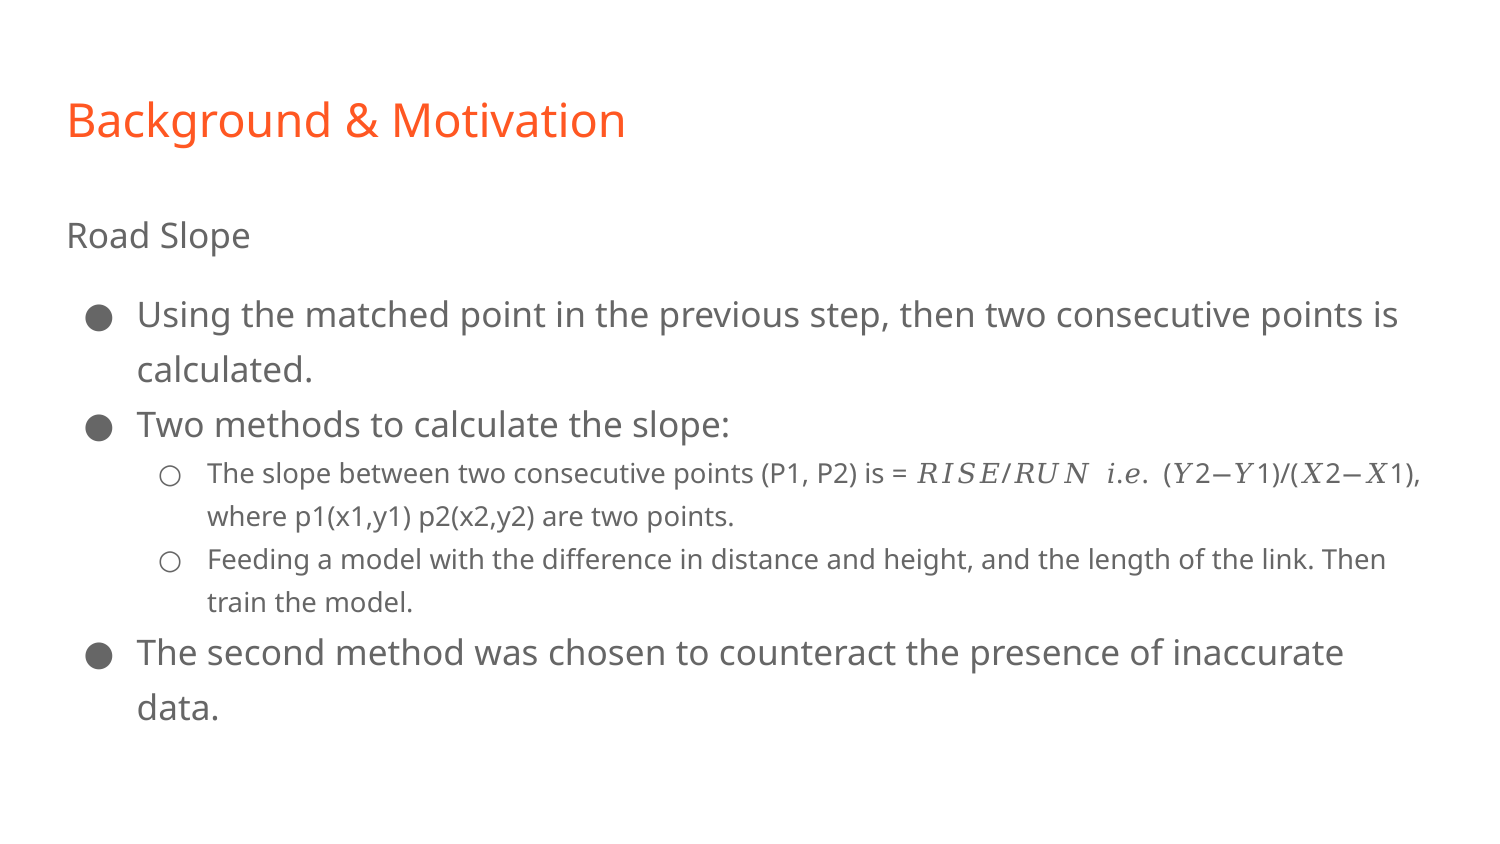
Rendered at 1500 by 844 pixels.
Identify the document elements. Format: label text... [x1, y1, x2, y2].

title Background & Motivation [51, 72, 1449, 167]
list Road Slope Using the matched point in the previous step, then two consecutive points is calculated. Two methods to calculate the slope: The slope between two consecutive points (P1, P2) is = 𝑅𝐼𝑆𝐸/𝑅𝑈𝑁 𝑖.𝑒. (𝑌2−𝑌1)/(𝑋2−𝑋1), where p1(x1,y1) p2(x2,y2) are two points. Feeding a model with the difference in distance and height, and the length of the link. Then train the model. The second method was chosen to counteract the presence of inaccurate data. [51, 189, 1449, 750]
